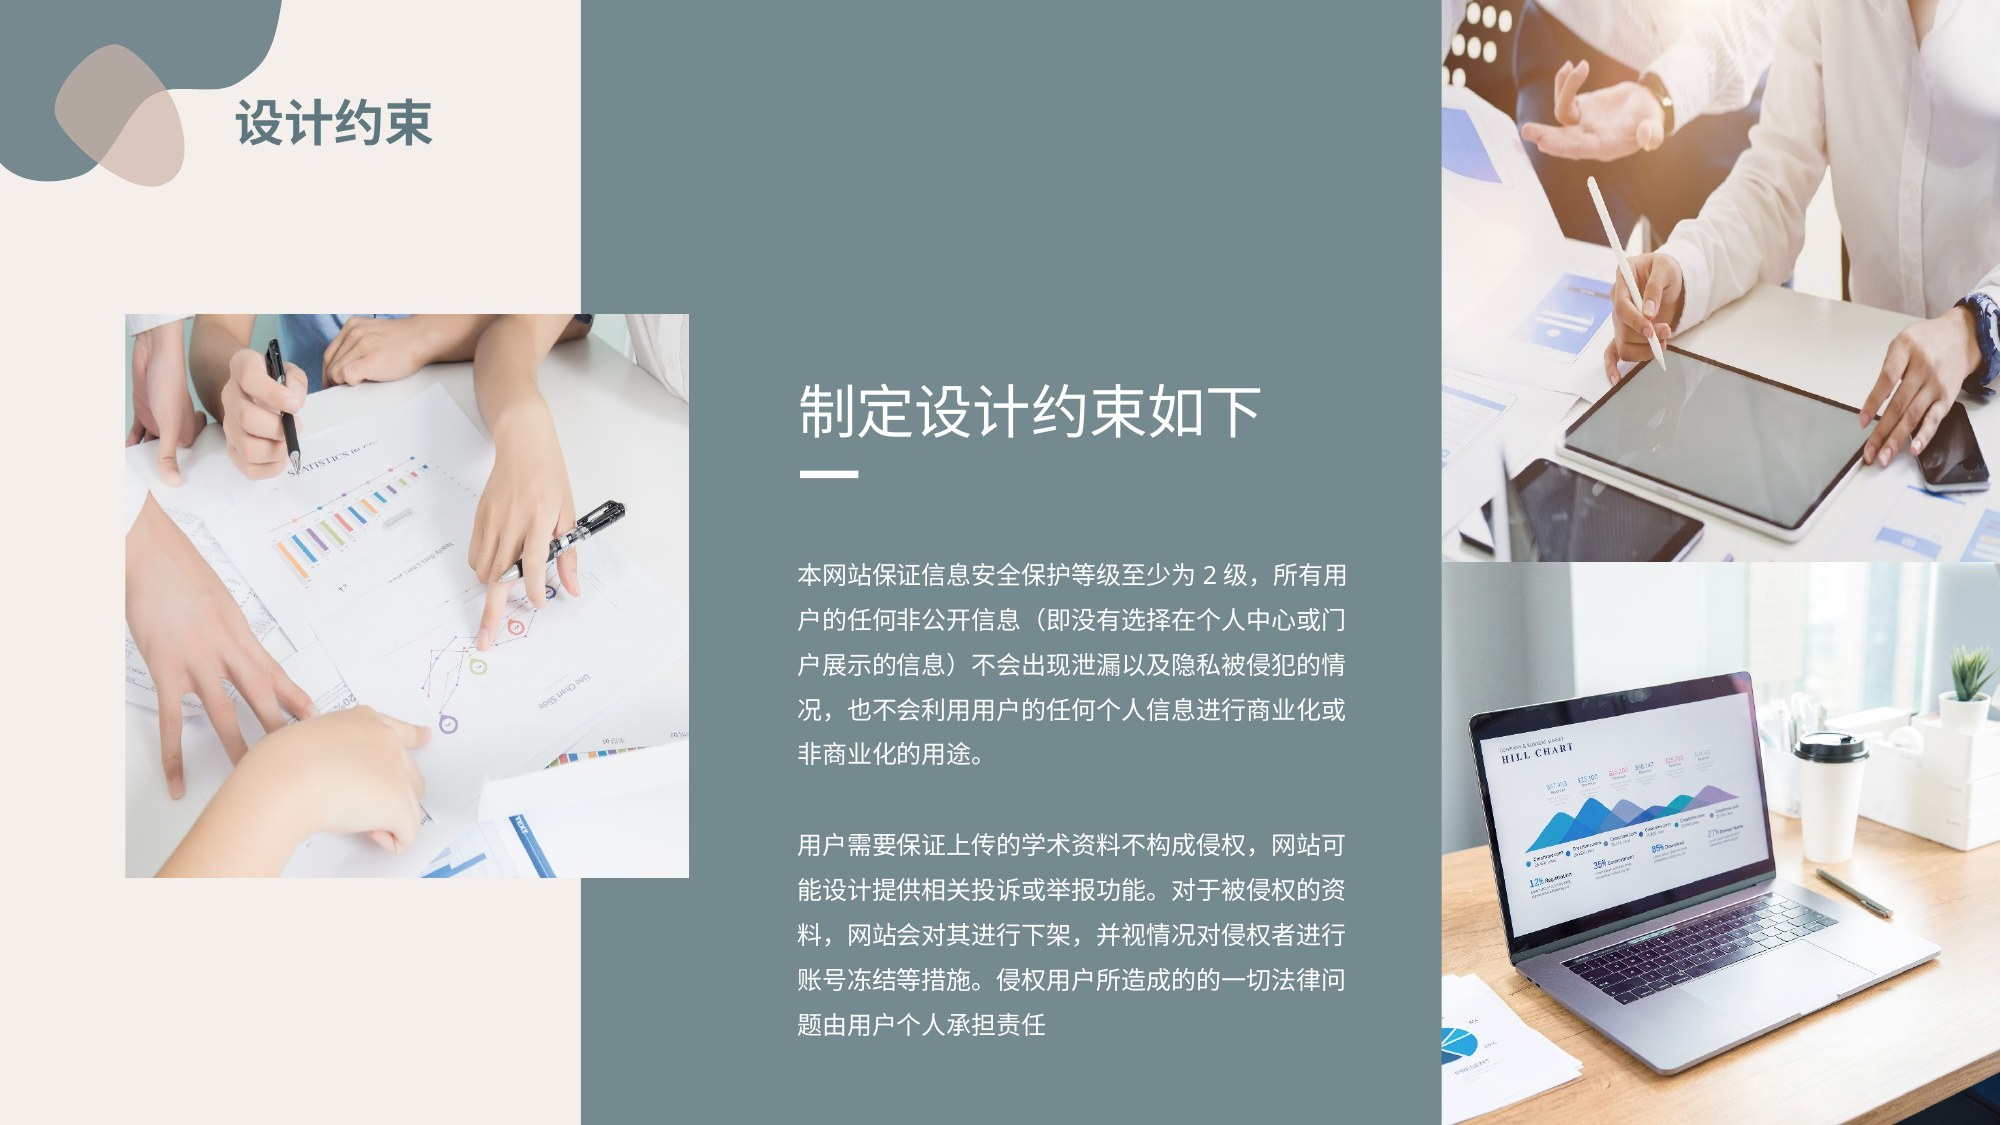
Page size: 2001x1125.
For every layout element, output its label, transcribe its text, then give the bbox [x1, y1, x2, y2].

text_box [0, 0, 283, 183]
text_box [580, 0, 1441, 1125]
text_box 制定设计约束如下 [783, 367, 1280, 453]
text_box [799, 470, 860, 479]
text_box 本网站保证信息安全保护等级至少为2级，所有用户的任何非公开信息（即没有选择在个人中心或门户展示的信息）不会出现泄漏以及隐私被侵犯的情况，也不会利用用户的任何个人信息进行商业化或非商业化的用途。 [797, 544, 1366, 769]
text_box [1441, 561, 2000, 1125]
text_box [124, 313, 690, 879]
text_box 设计约束 [219, 83, 450, 159]
text_box 用户需要保证上传的学术资料不构成侵权，网站可能设计提供相关投诉或举报功能。对于被侵权的资料，网站会对其进行下架，并视情况对侵权者进行账号冻结等措施。侵权用户所造成的的一切法律问题由用户个人承担责任 [797, 814, 1366, 1040]
text_box [1441, 0, 2000, 561]
text_box [53, 43, 186, 188]
